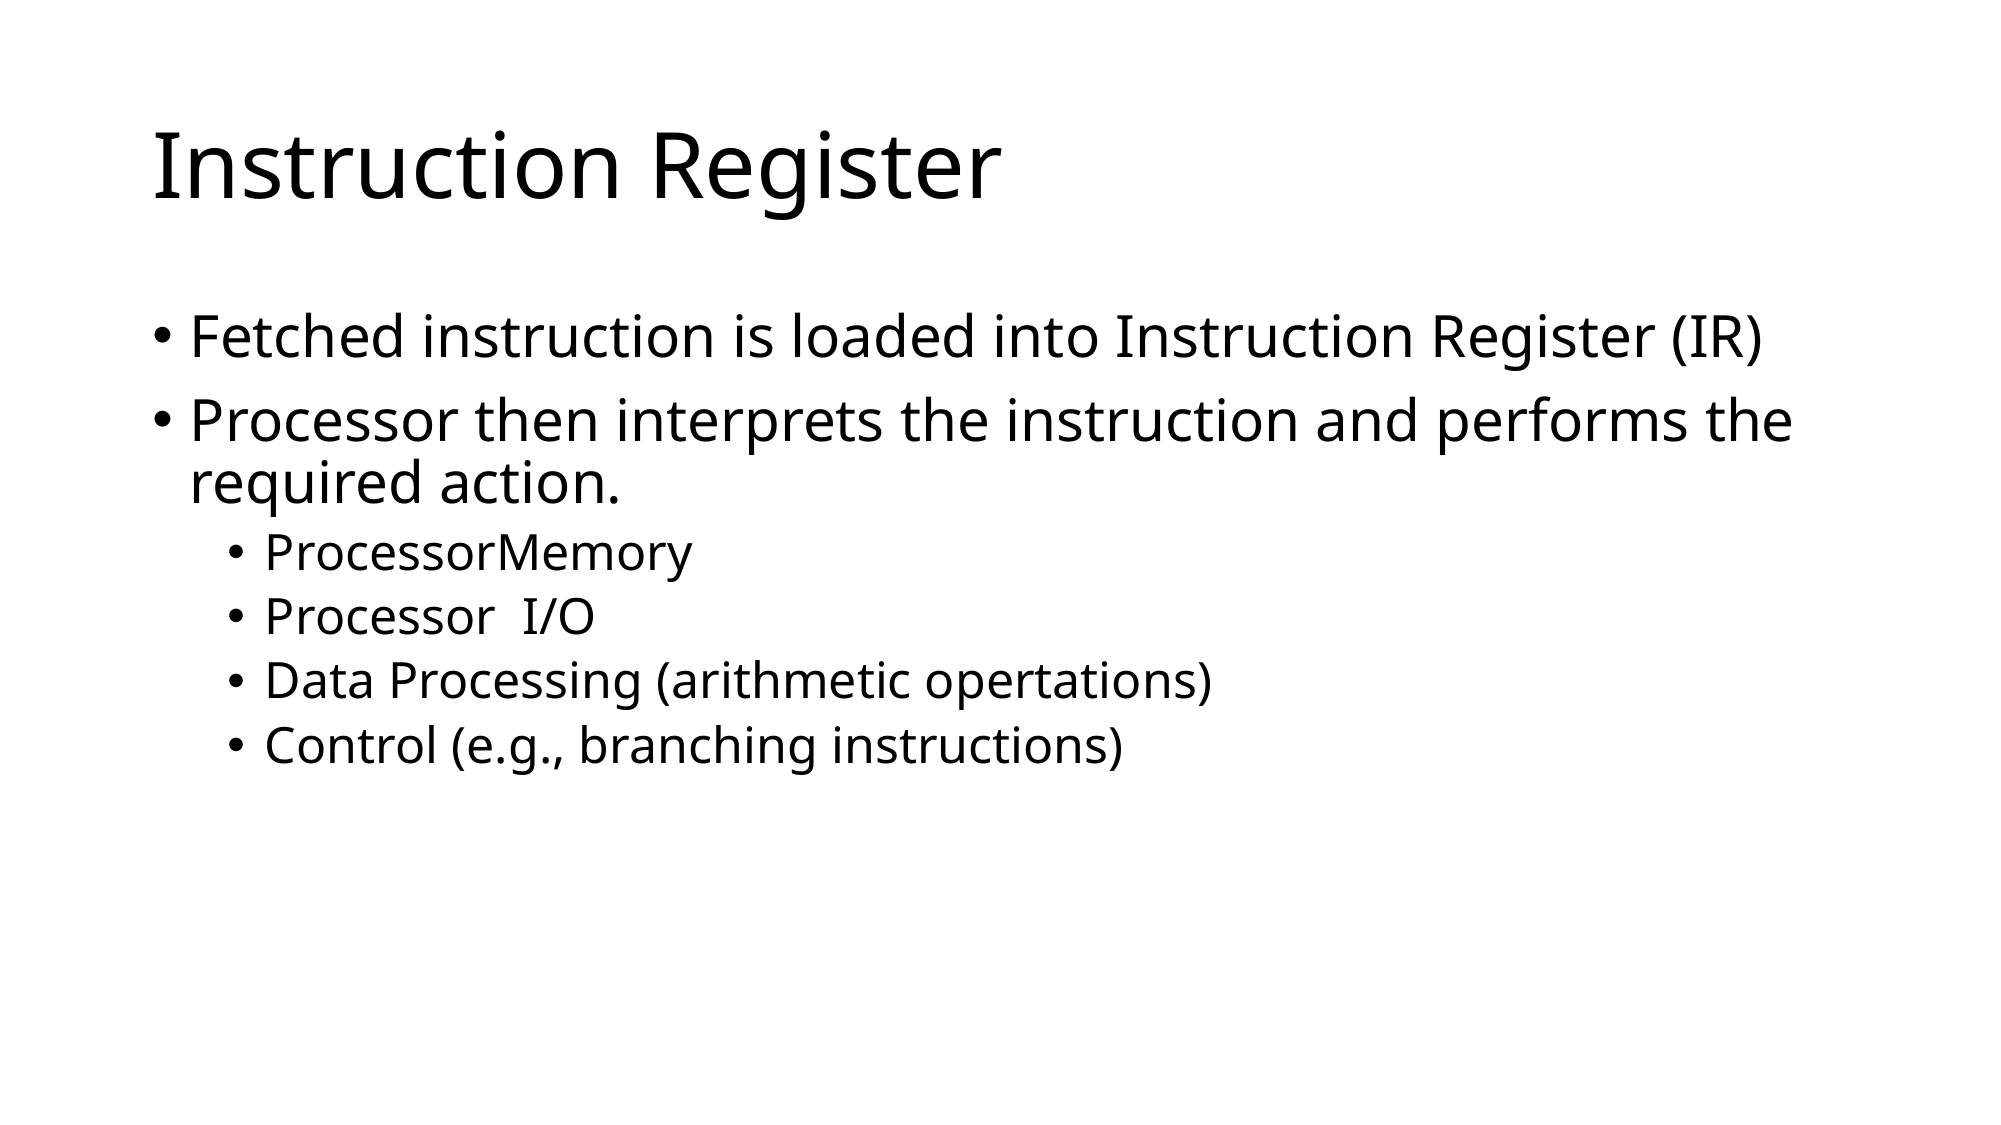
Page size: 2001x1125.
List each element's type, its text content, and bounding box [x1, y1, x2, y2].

title Instruction Register [137, 59, 1863, 278]
